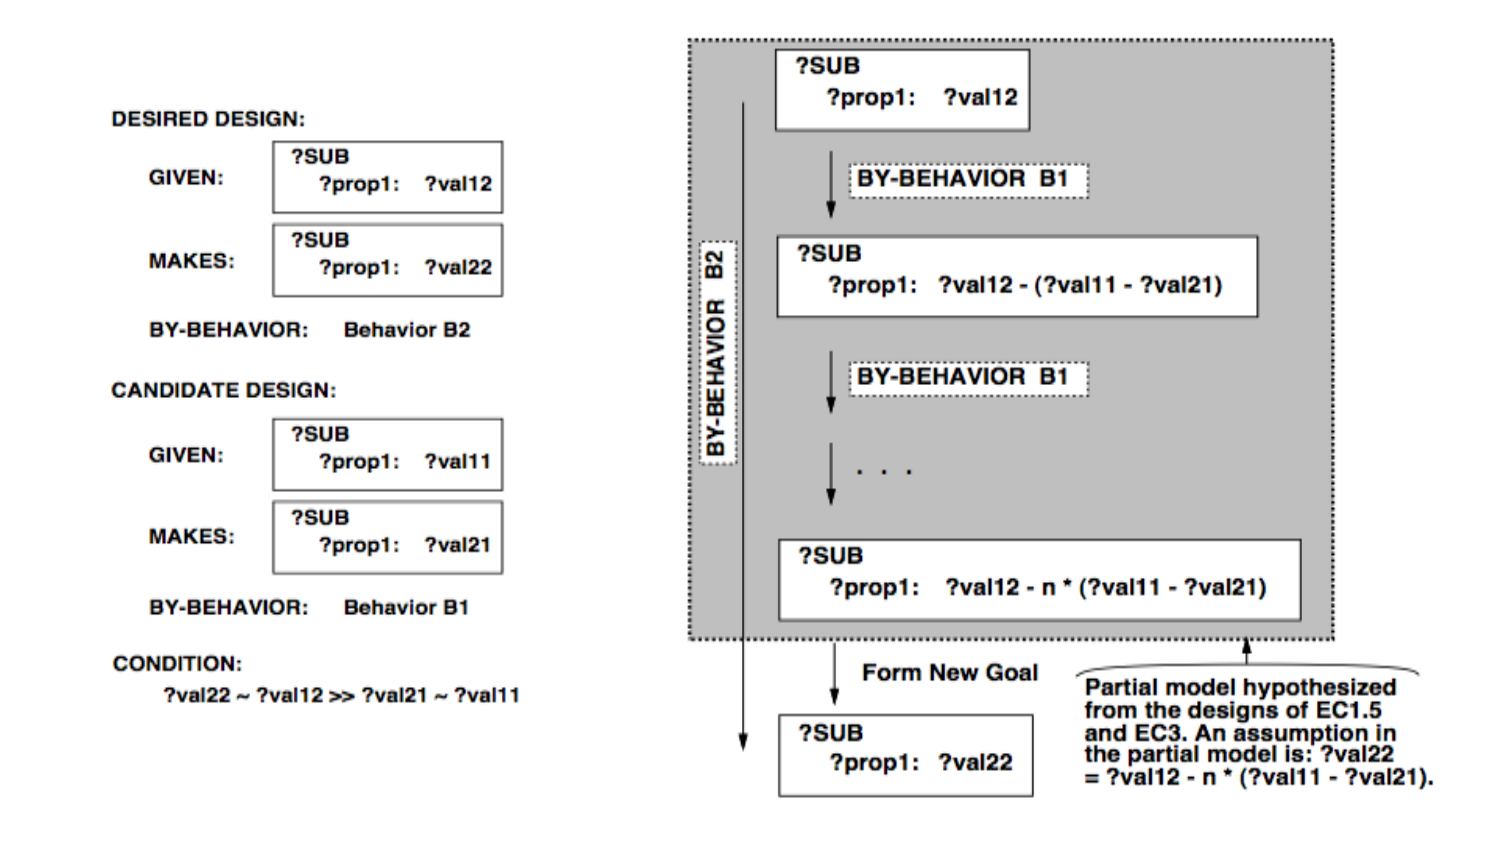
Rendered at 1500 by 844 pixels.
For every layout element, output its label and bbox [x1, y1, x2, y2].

picture [674, 18, 1450, 826]
picture [88, 87, 555, 757]
